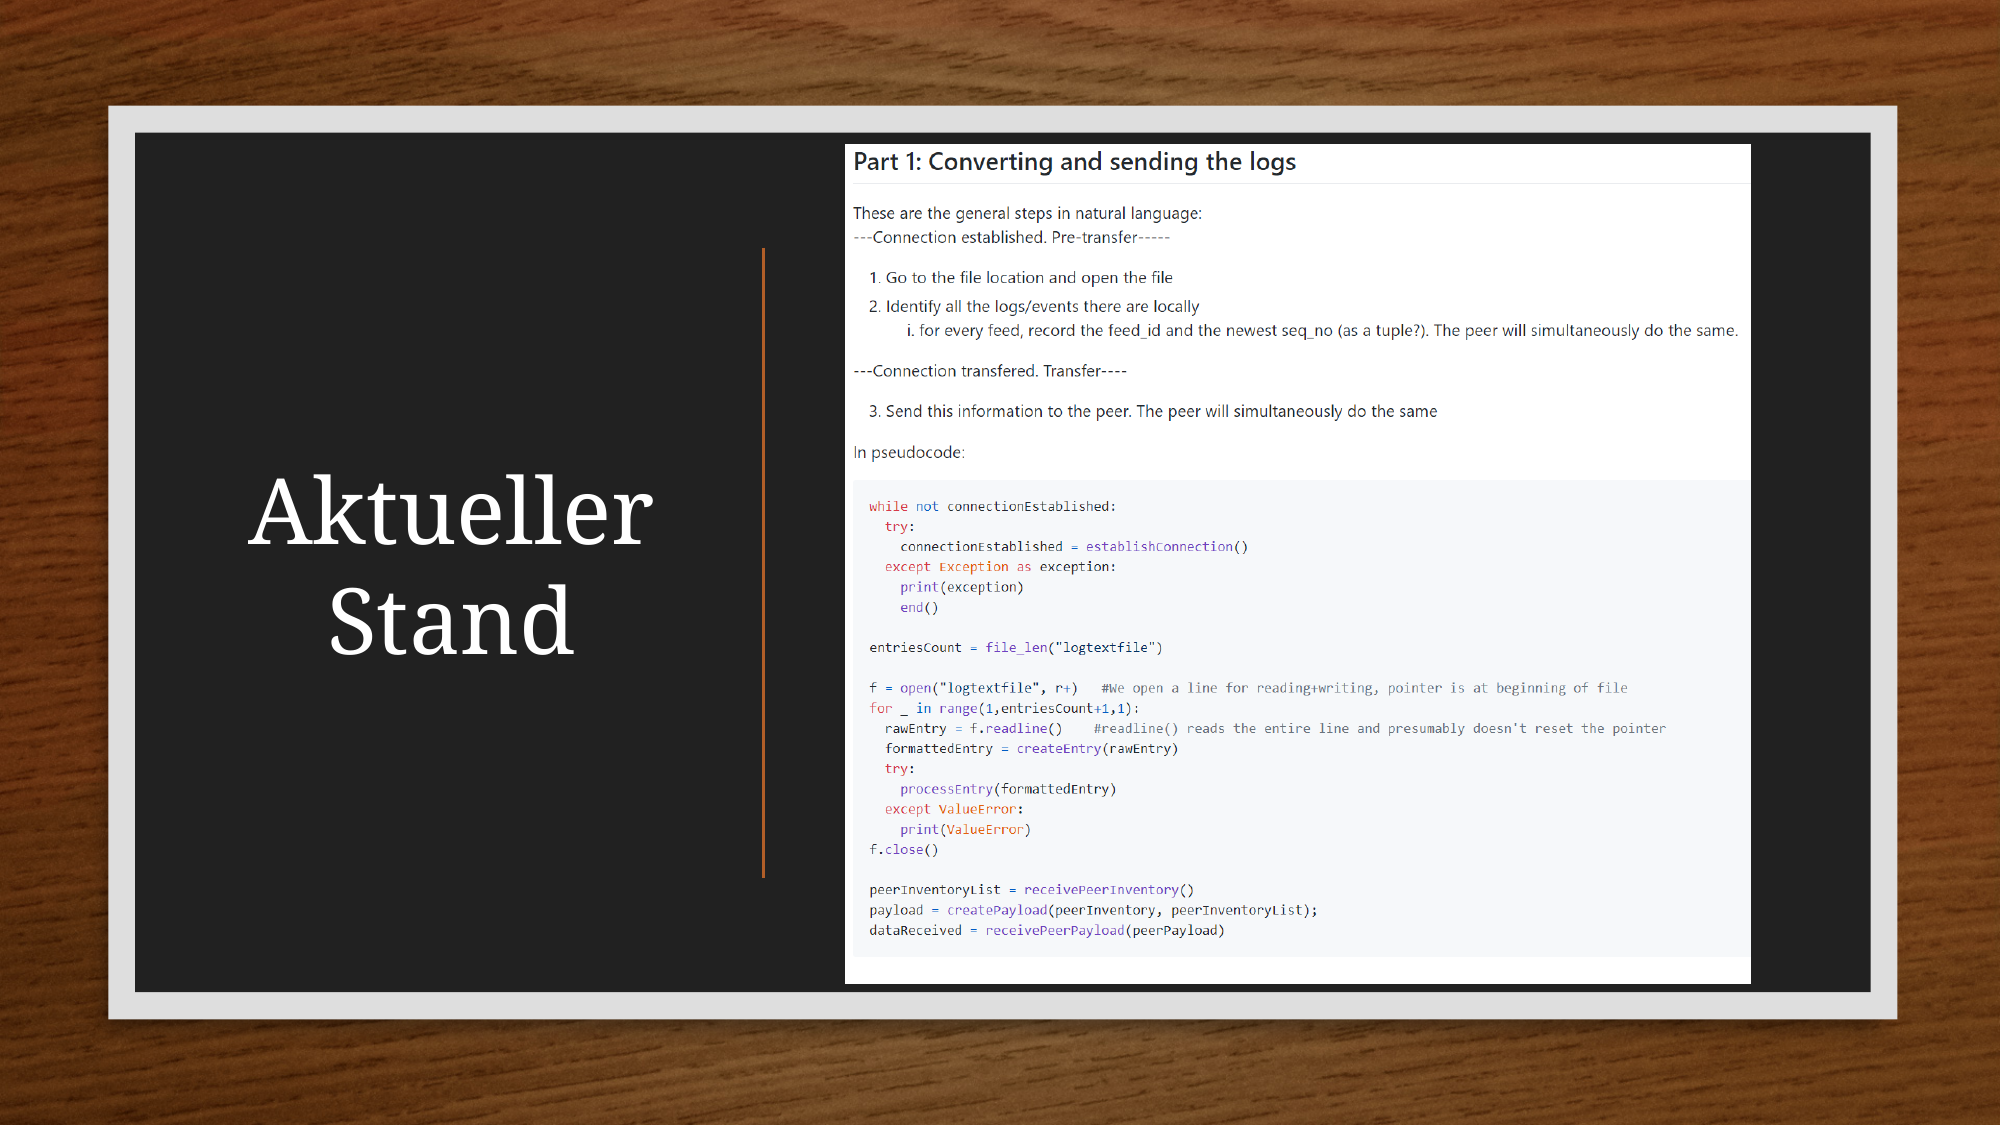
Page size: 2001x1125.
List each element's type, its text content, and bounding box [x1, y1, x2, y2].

text_box [134, 132, 1871, 993]
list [845, 144, 1751, 984]
text_box [107, 104, 1899, 1021]
title Aktueller Stand [212, 247, 692, 878]
text_box [0, 0, 2000, 1125]
